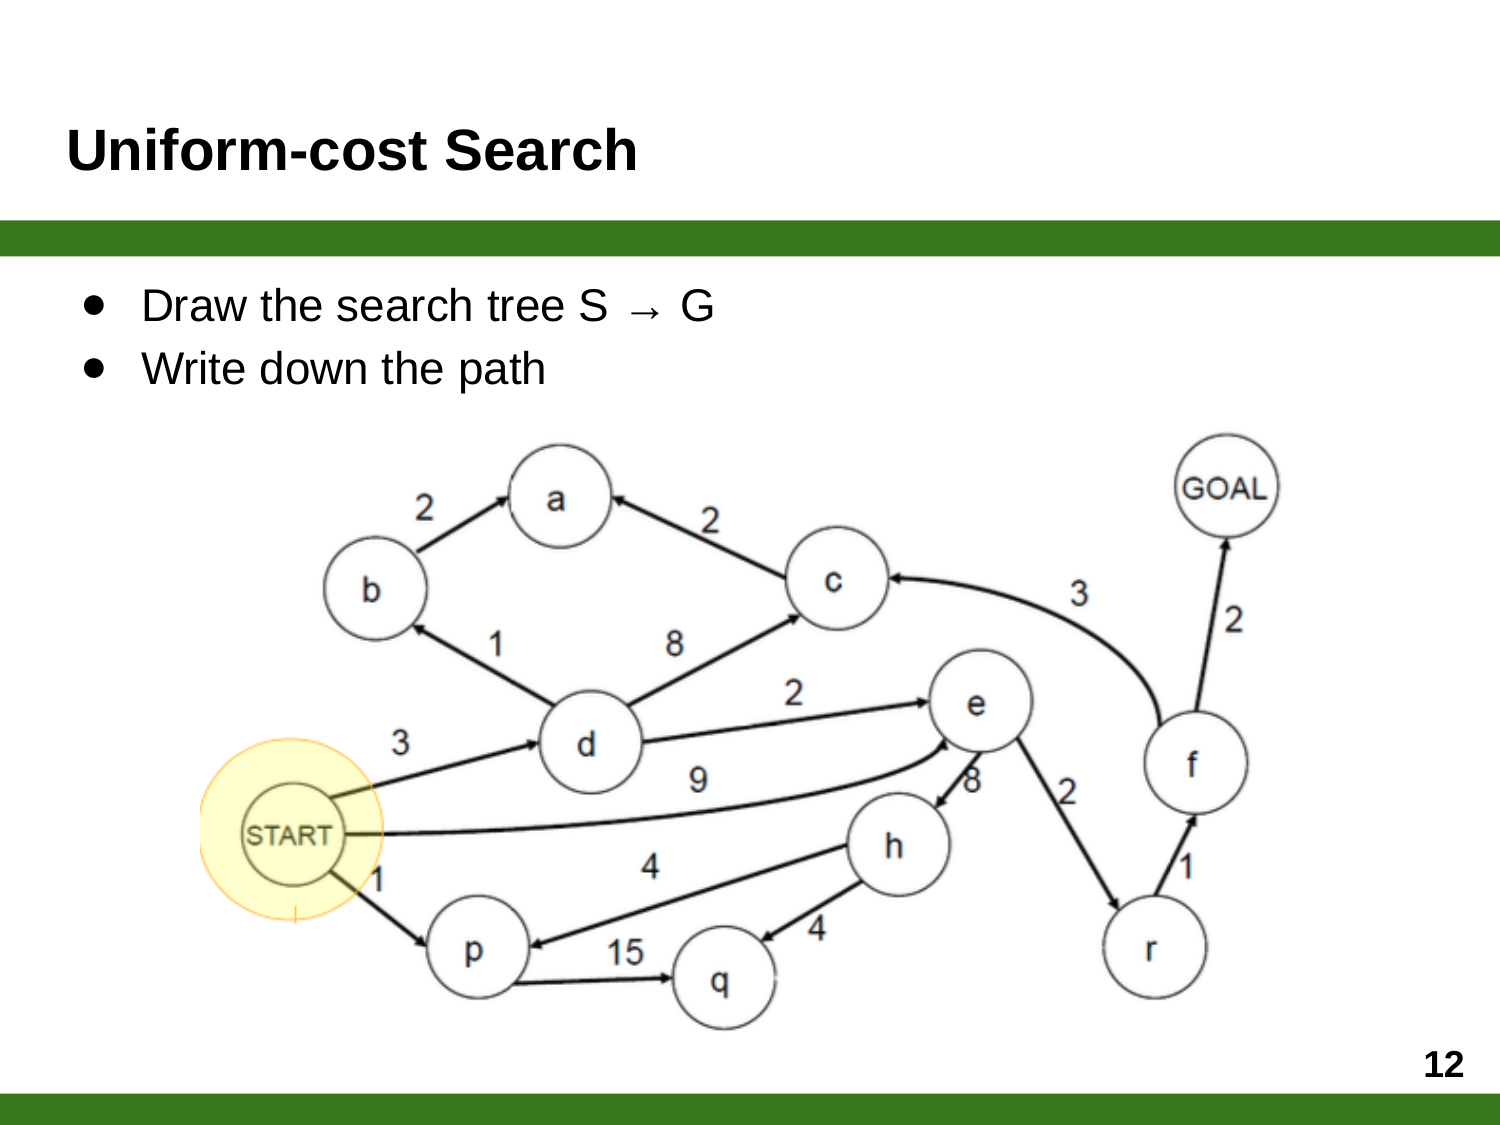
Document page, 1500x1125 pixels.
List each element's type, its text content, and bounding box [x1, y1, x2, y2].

title Uniform-cost Search [51, 97, 1449, 223]
list Draw the search tree S → G Write down the path [51, 252, 1449, 1000]
picture [199, 407, 1301, 1042]
slide_number ‹#› [1389, 1019, 1480, 1106]
